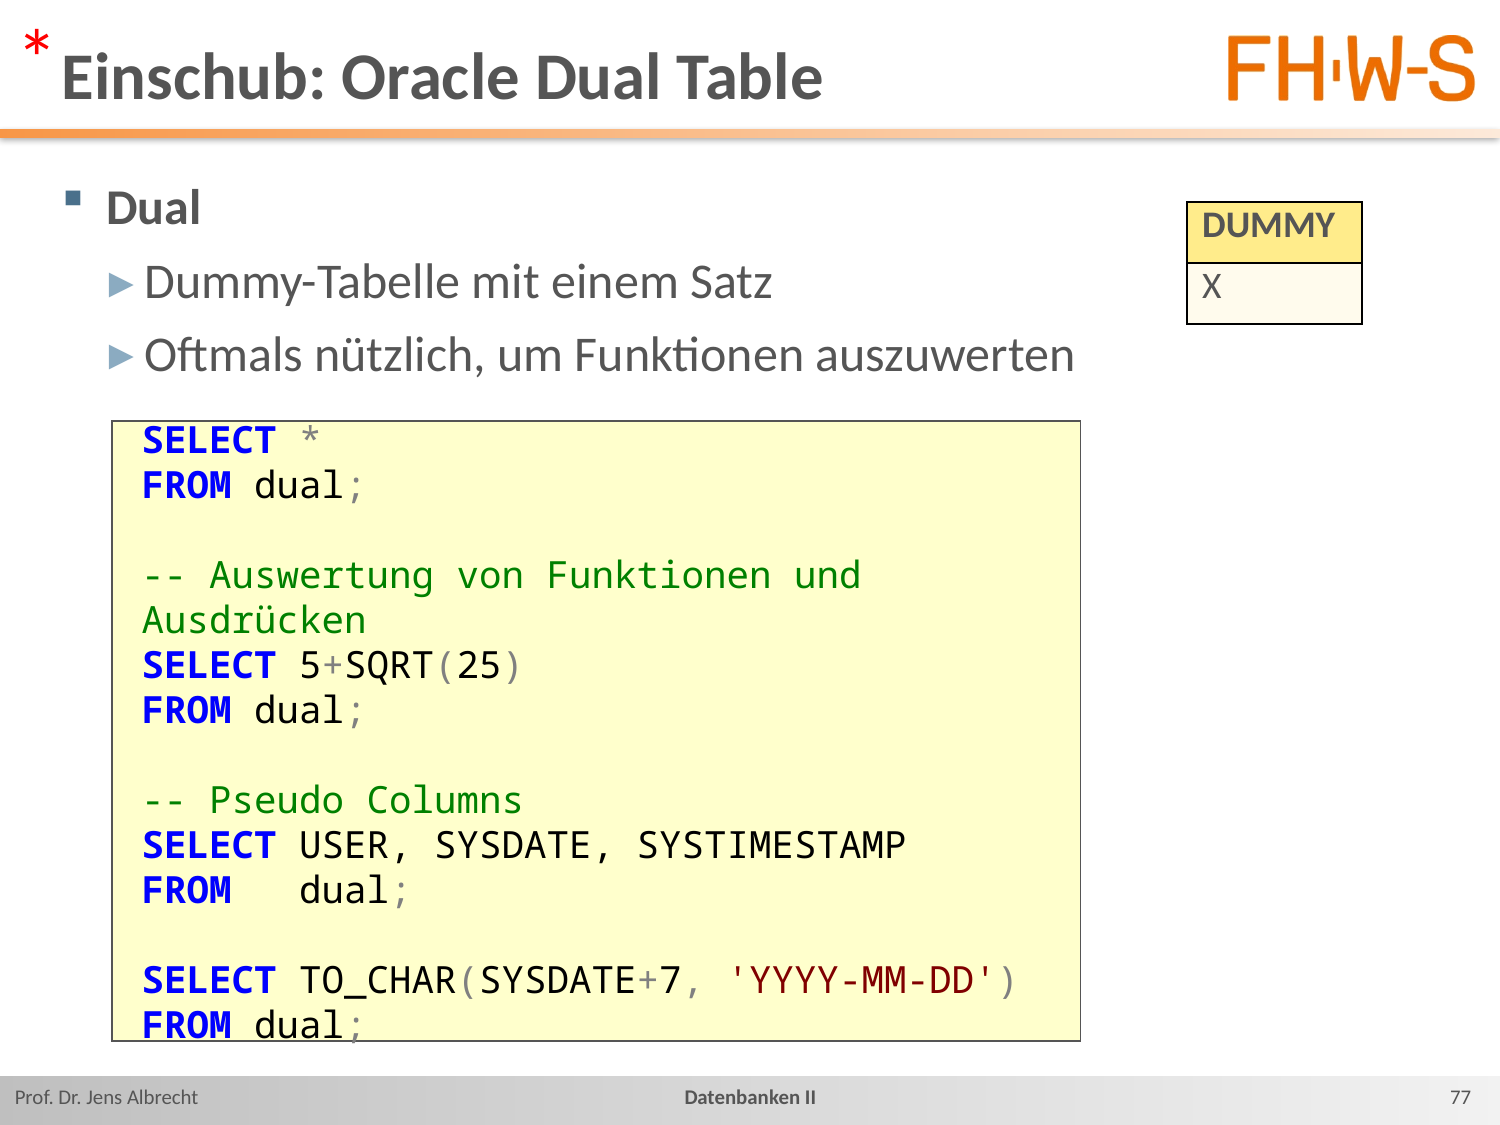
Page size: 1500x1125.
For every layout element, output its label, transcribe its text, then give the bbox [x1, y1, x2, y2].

title Einschub: Oracle Dual Table [47, 25, 1211, 126]
table_header DUMMY [1188, 203, 1361, 262]
table_cell X [1188, 264, 1361, 323]
list Dual Dummy-Tabelle mit einem Satz Oftmals nützlich, um Funktionen auszuwerten [46, 166, 1454, 1041]
text_box * [1, 0, 101, 113]
text_box SELECT * FROM dual; -- Auswertung von Funktionen und Ausdrücken SELECT 5+SQRT(25) FROM dual; -- Pseudo Columns SELECT USER, SYSDATE, SYSTIMESTAMP FROM dual; SELECT TO_CHAR(SYSDATE+7, 'YYYY-MM-DD') FROM dual; [112, 420, 1081, 1041]
picture [1228, 35, 1483, 114]
